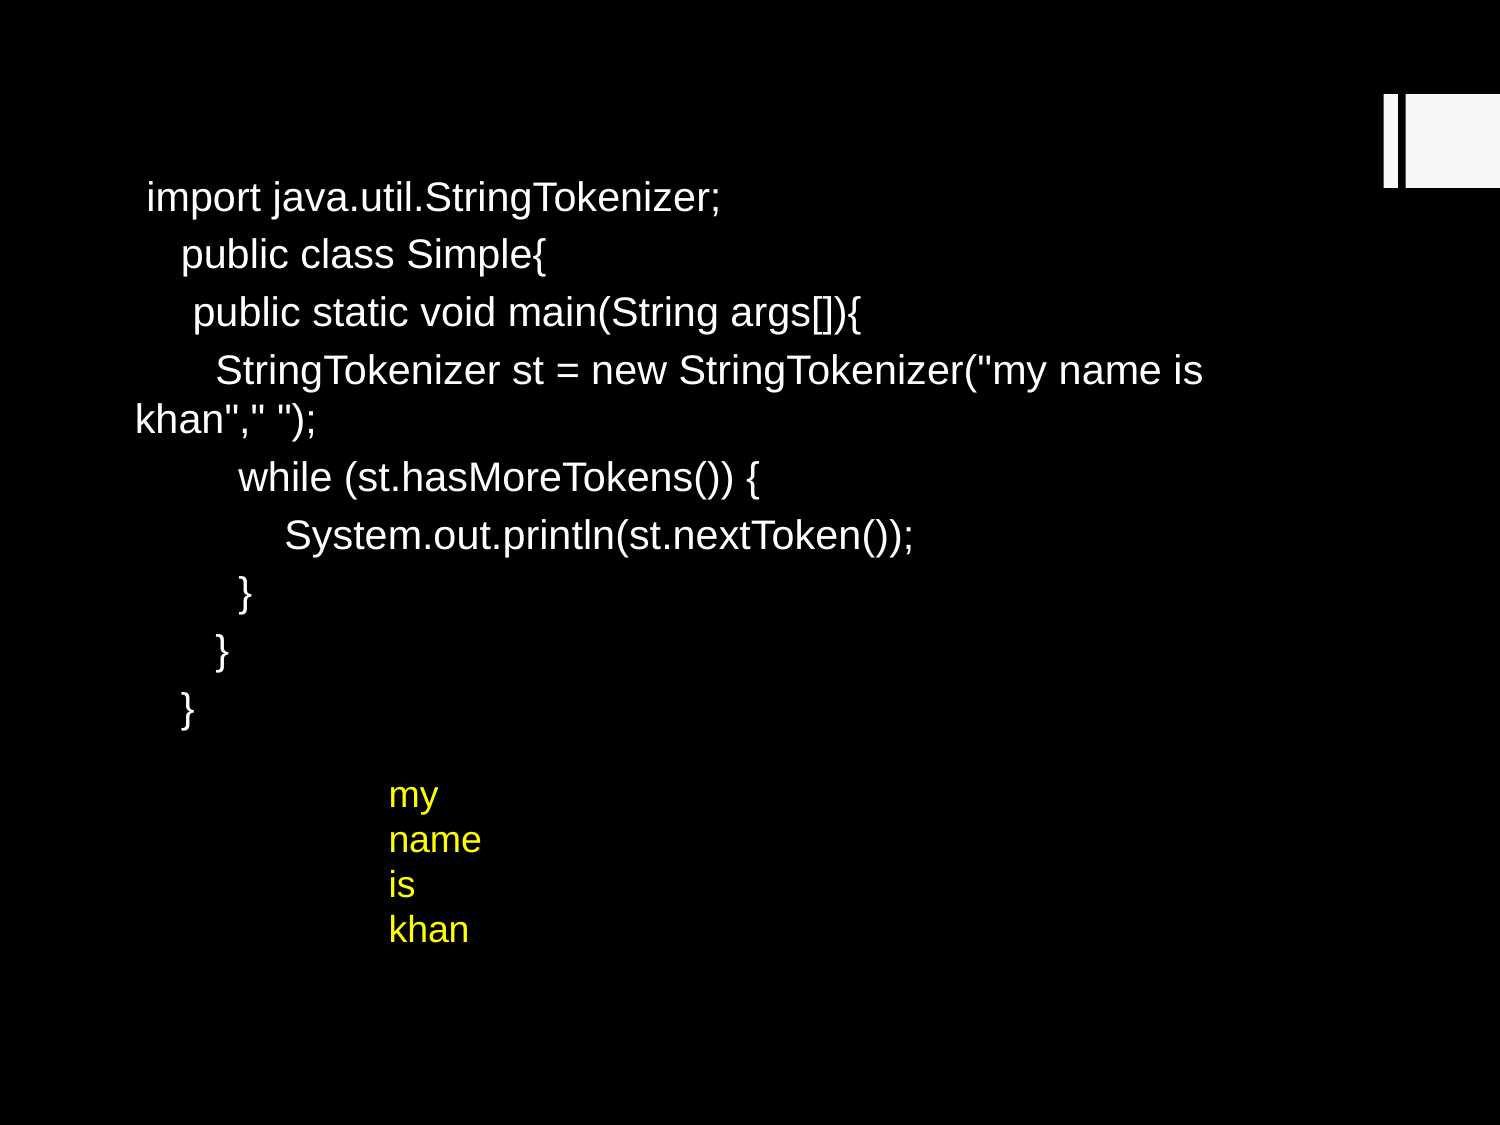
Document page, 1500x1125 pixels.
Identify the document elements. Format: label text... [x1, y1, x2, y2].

list import java.util.StringTokenizer; public class Simple{ public static void main(String args[]){ StringTokenizer st = new StringTokenizer("my name is khan"," "); while (st.hasMoreTokens()) { System.out.println(st.nextToken()); } } } [112, 162, 1313, 744]
text_box my name is khan [373, 762, 1124, 958]
